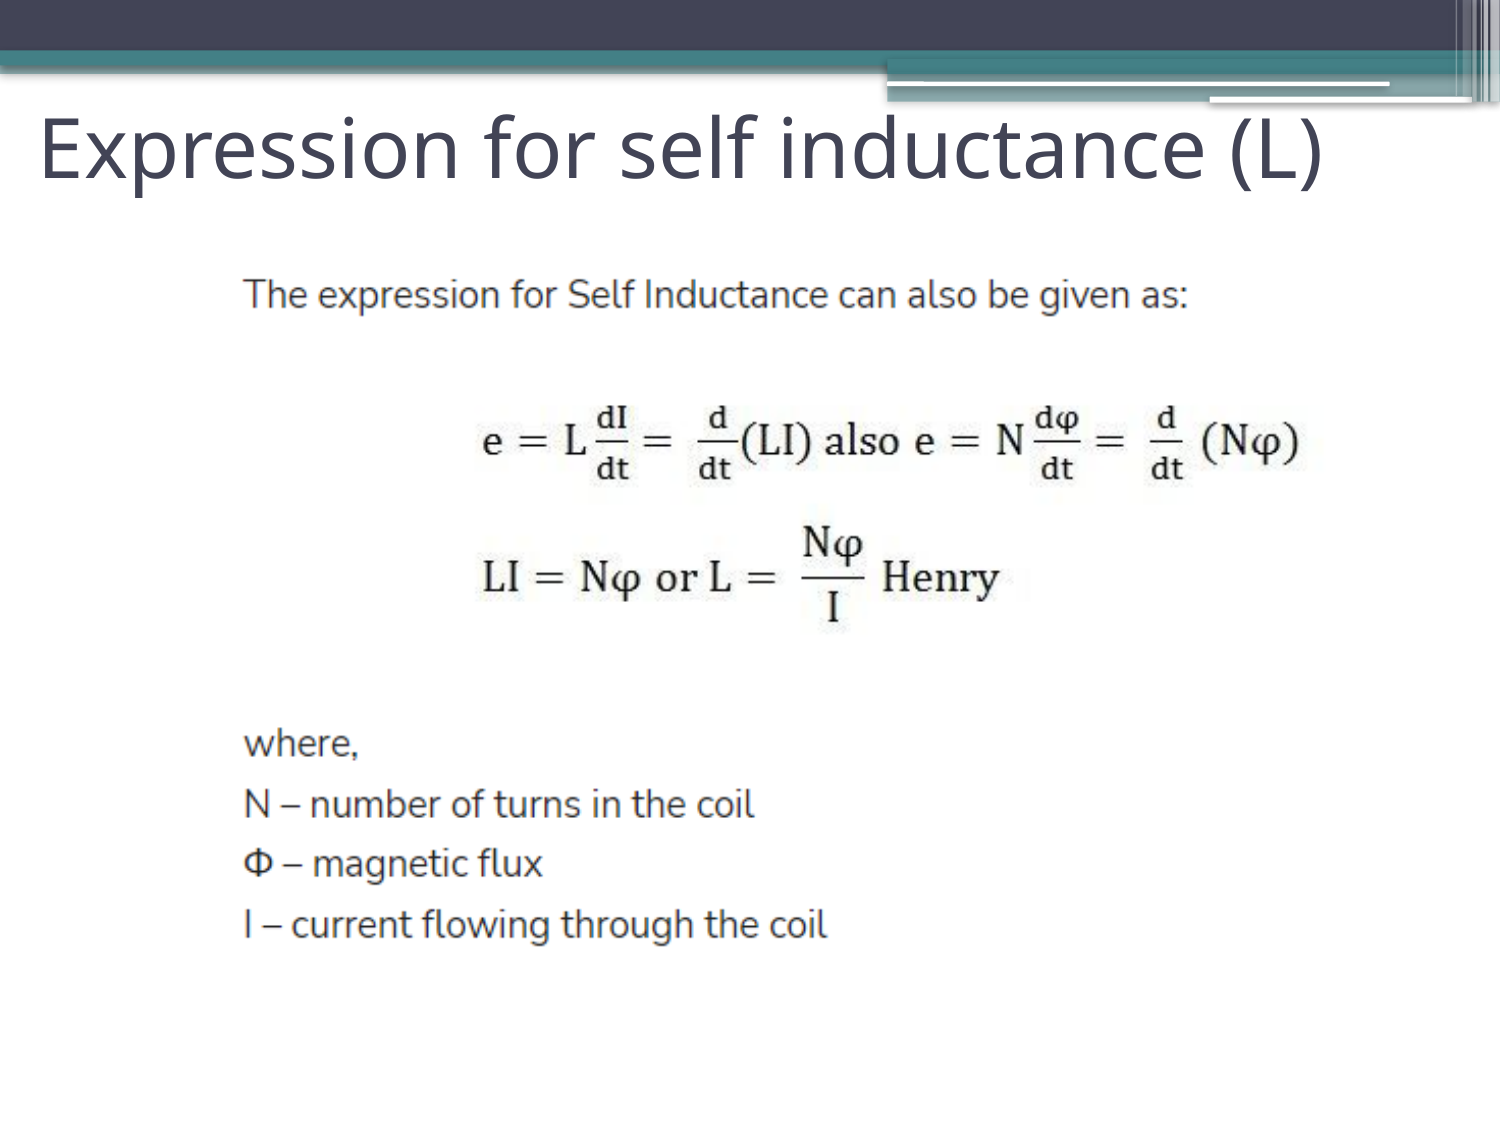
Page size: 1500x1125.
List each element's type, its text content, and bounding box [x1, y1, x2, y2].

text_box Expression for self inductance (L) [23, 87, 1375, 204]
picture [162, 237, 1338, 977]
